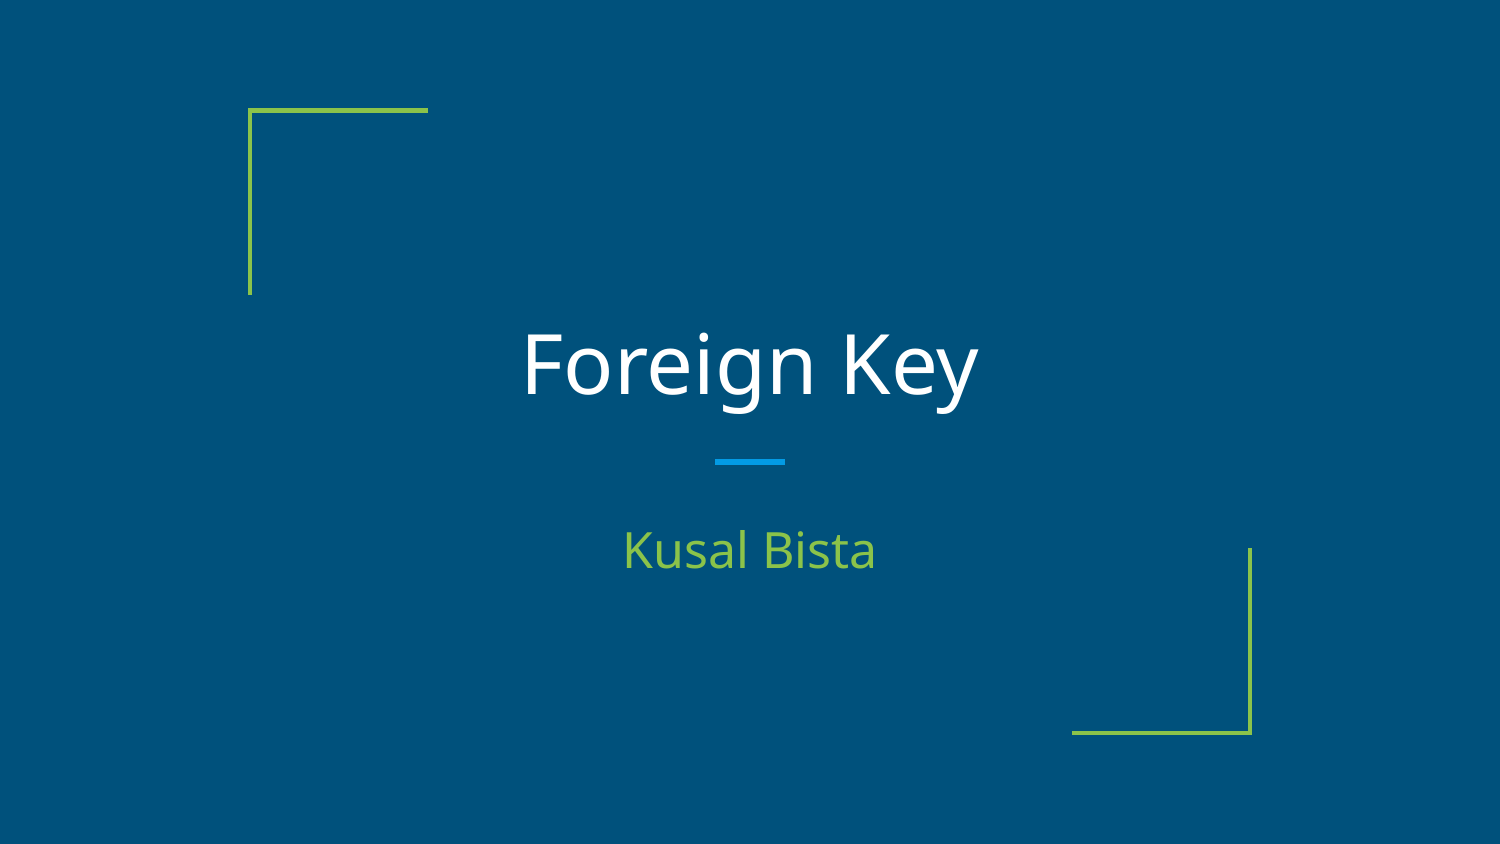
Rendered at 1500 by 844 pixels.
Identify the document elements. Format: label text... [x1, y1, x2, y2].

title Foreign Key [275, 195, 1225, 435]
subtitle Kusal Bista [275, 500, 1225, 650]
